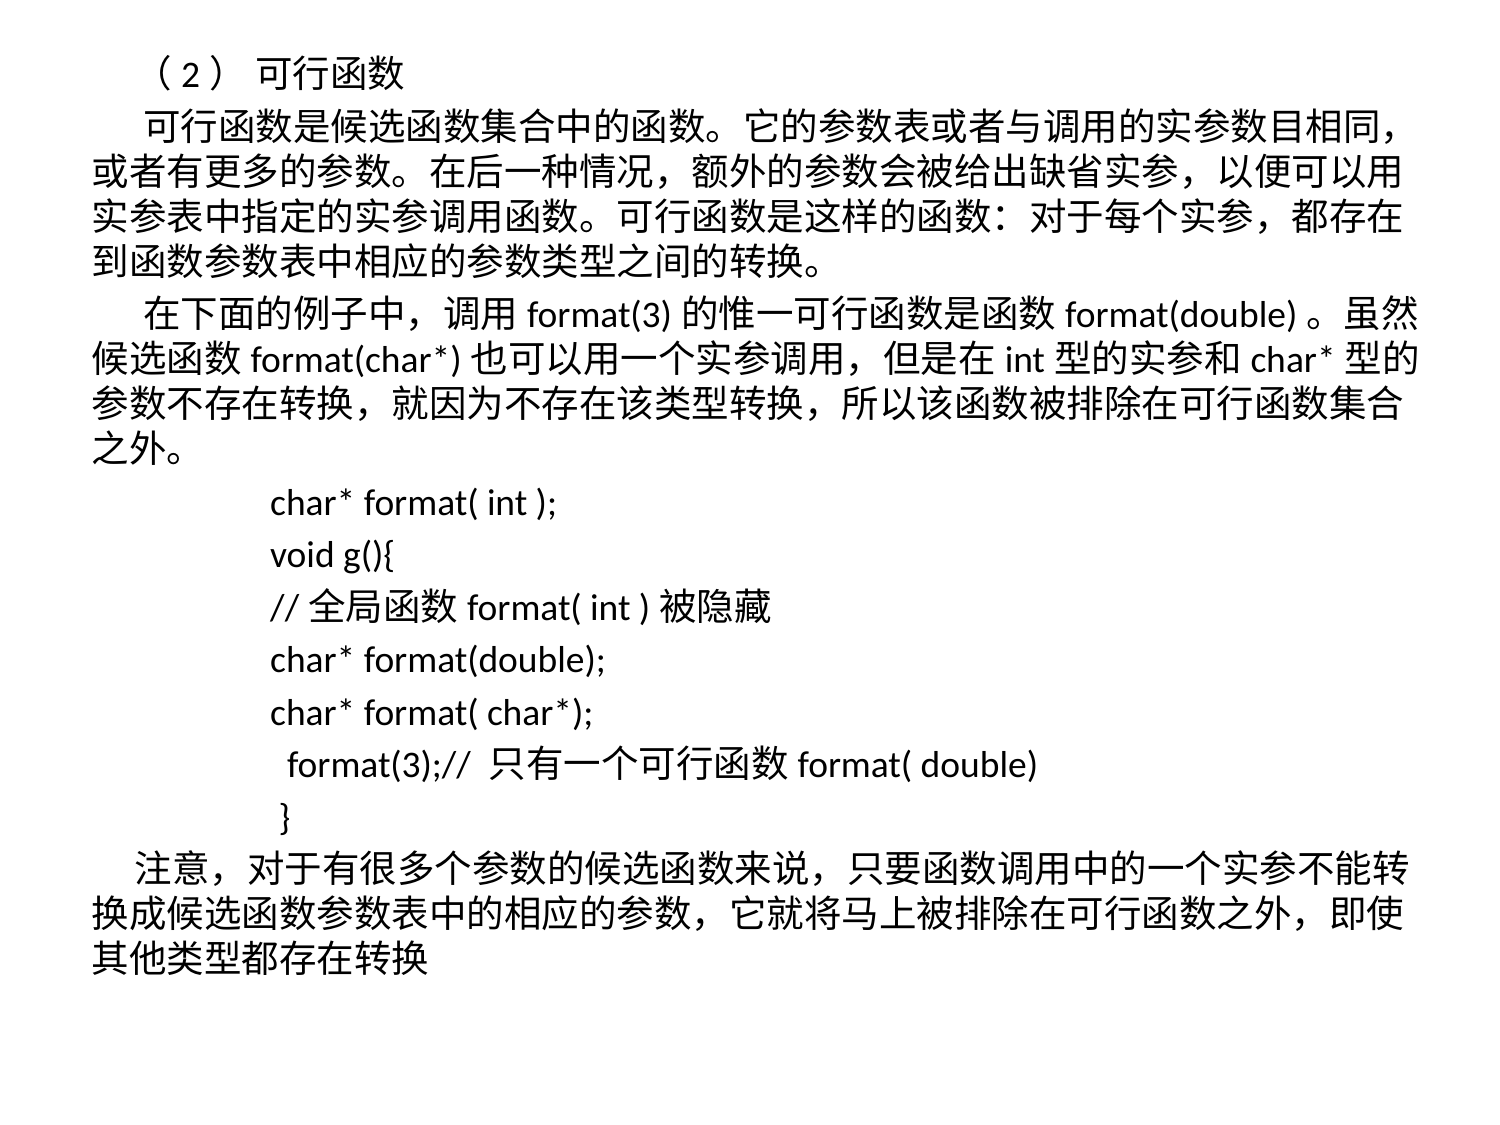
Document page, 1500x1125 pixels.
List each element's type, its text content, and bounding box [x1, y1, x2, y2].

subtitle （2） 可行函数 可行函数是候选函数集合中的函数。它的参数表或者与调用的实参数目相同，或者有更多的参数。在后一种情况，额外的参数会被给出缺省实参，以便可以用实参表中指定的实参调用函数。可行函数是这样的函数：对于每个实参，都存在到函数参数表中相应的参数类型之间的转换。 在下面的例子中，调用format(3)的惟一可行函数是函数format(double)。虽然候选函数format(char*)也可以用一个实参调用，但是在int型的实参和char*型的参数不存在转换，就因为不存在该类型转换，所以该函数被排除在可行函数集合之外。 char* format( int ); void g(){ //全局函数format( int )被隐藏 char* format(double); char* format( char*); format(3);// 只有一个可行函数format( double) } 注意，对于有很多个参数的候选函数来说，只要函数调用中的一个实参不能转换成候选函数参数表中的相应的参数，它就将马上被排除在可行函数之外，即使其他类型都存在转换 [76, 42, 1436, 1047]
